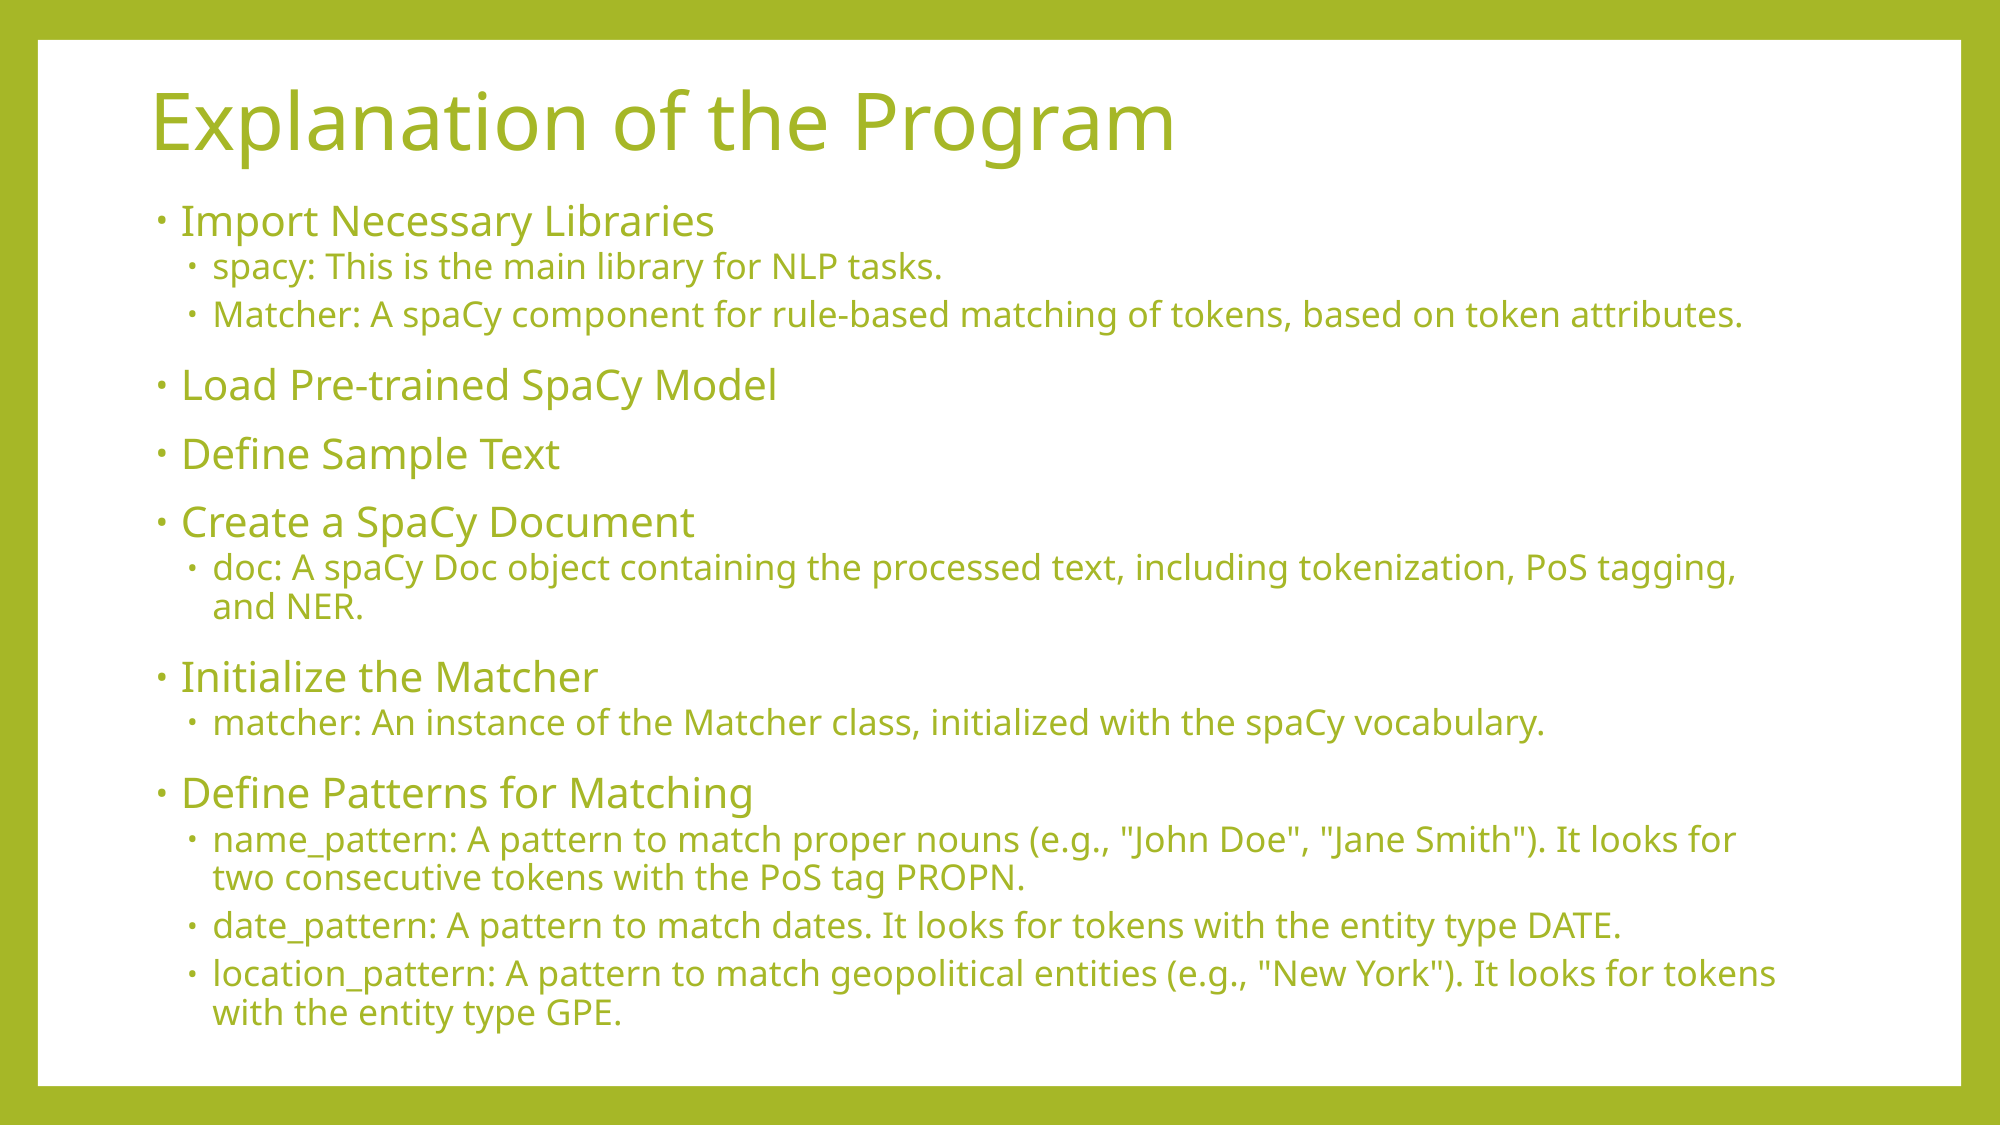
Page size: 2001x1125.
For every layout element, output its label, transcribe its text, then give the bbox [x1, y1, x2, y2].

list Import Necessary Libraries spacy: This is the main library for NLP tasks. Matcher: A spaCy component for rule-based matching of tokens, based on token attributes. Load Pre-trained SpaCy Model Define Sample Text Create a SpaCy Document doc: A spaCy Doc object containing the processed text, including tokenization, PoS tagging, and NER. Initialize the Matcher matcher: An instance of the Matcher class, initialized with the spaCy vocabulary. Define Patterns for Matching name_pattern: A pattern to match proper nouns (e.g., "John Doe", "Jane Smith"). It looks for two consecutive tokens with the PoS tag PROPN. date_pattern: A pattern to match dates. It looks for tokens with the entity type DATE. location_pattern: A pattern to match geopolitical entities (e.g., "New York"). It looks for tokens with the entity type GPE. [134, 192, 1808, 1051]
title Explanation of the Program [134, 74, 1755, 176]
